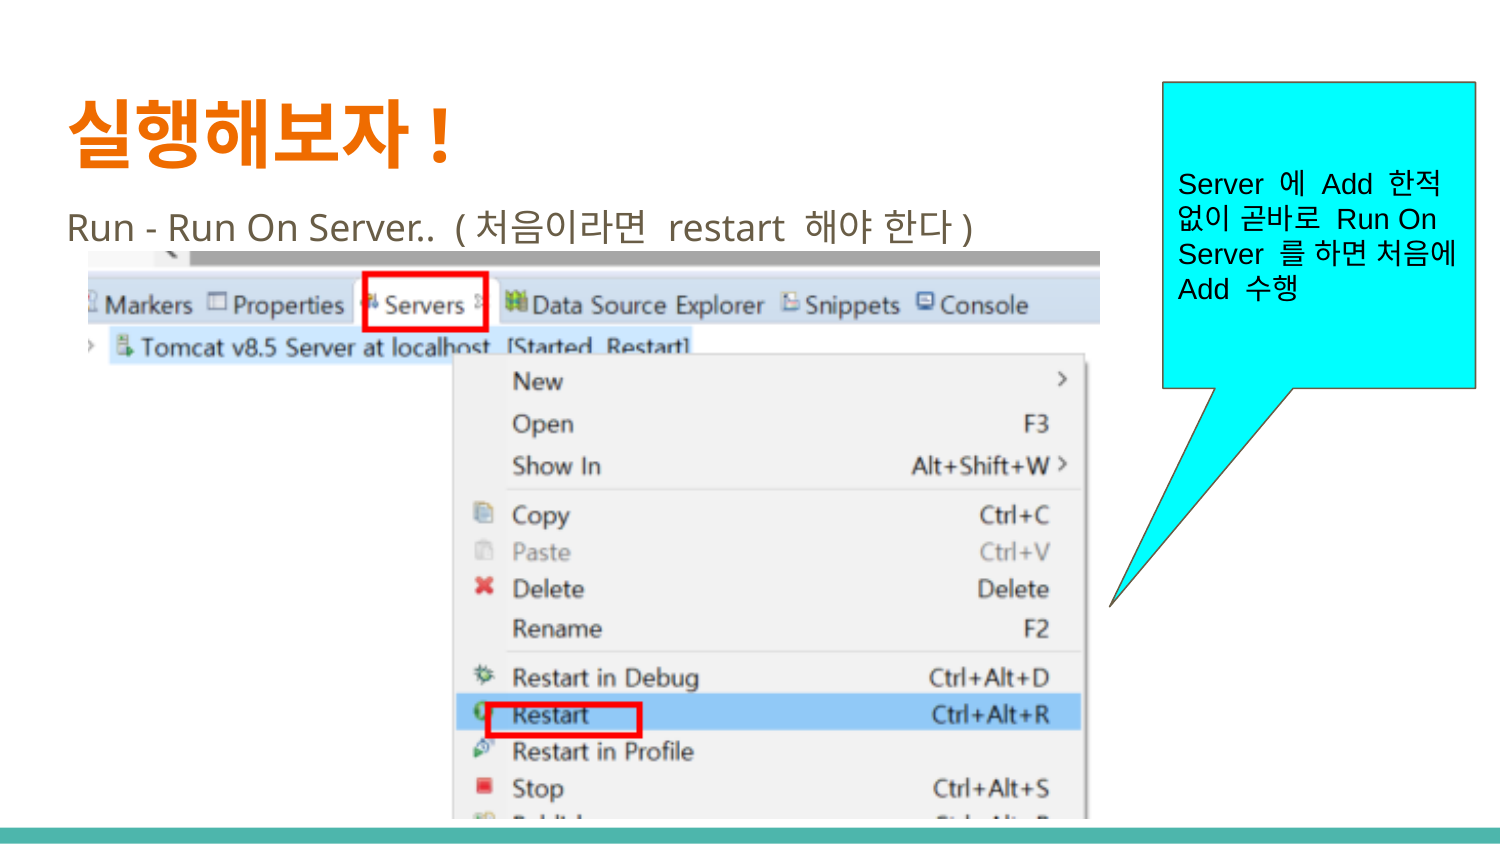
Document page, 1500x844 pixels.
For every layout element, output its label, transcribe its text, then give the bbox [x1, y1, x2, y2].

list Run - Run On Server.. (처음이라면 restart 해야 한다) [51, 182, 1162, 250]
text_box Server 에 Add 한적 없이 곧바로 Run On Server 를 하면 처음에 Add 수행 [1109, 82, 1476, 607]
picture [88, 251, 1100, 819]
title 실행해보자! [51, 72, 1449, 182]
